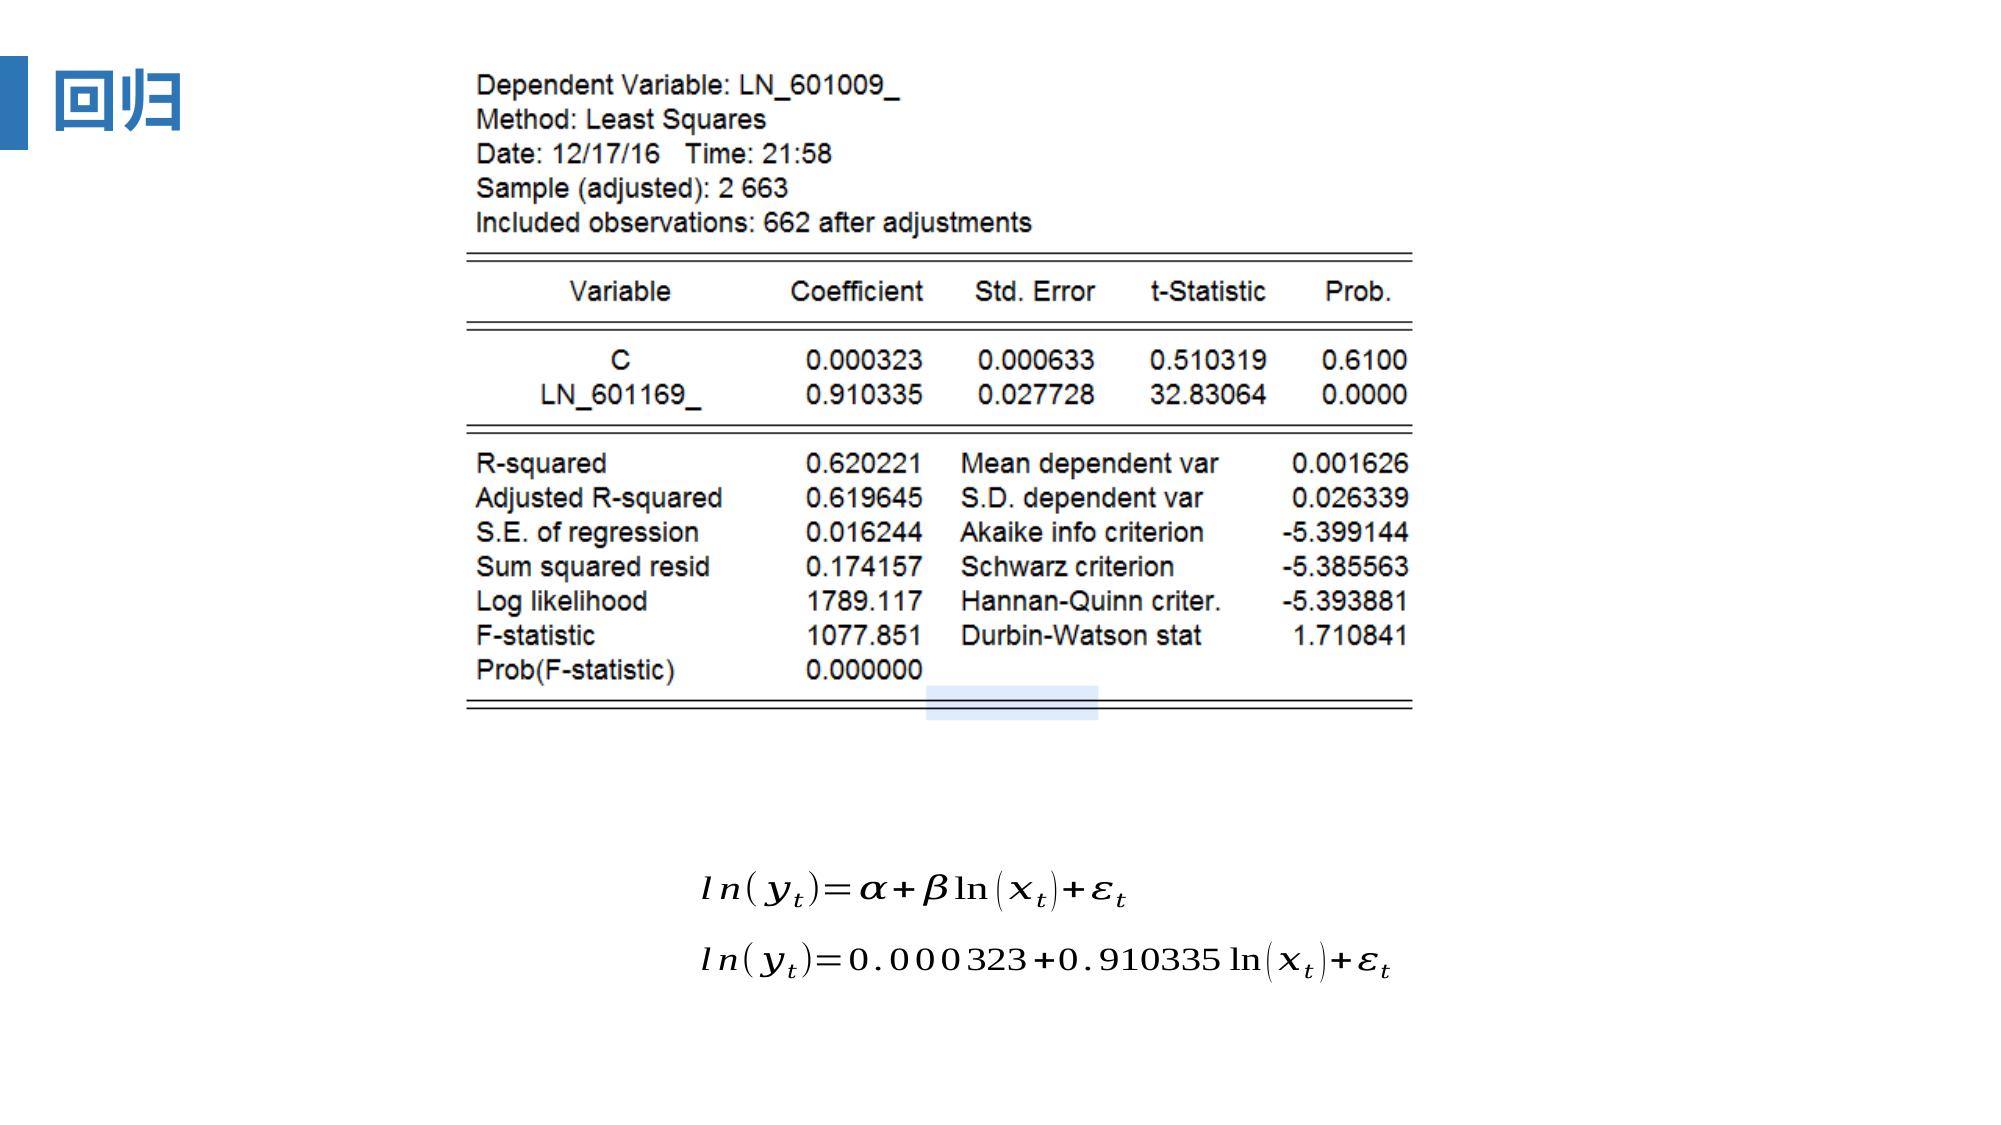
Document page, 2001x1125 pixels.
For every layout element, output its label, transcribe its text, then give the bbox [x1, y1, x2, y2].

text_box 回归 [36, 51, 459, 147]
picture [459, 51, 1469, 980]
text_box [0, 55, 29, 151]
